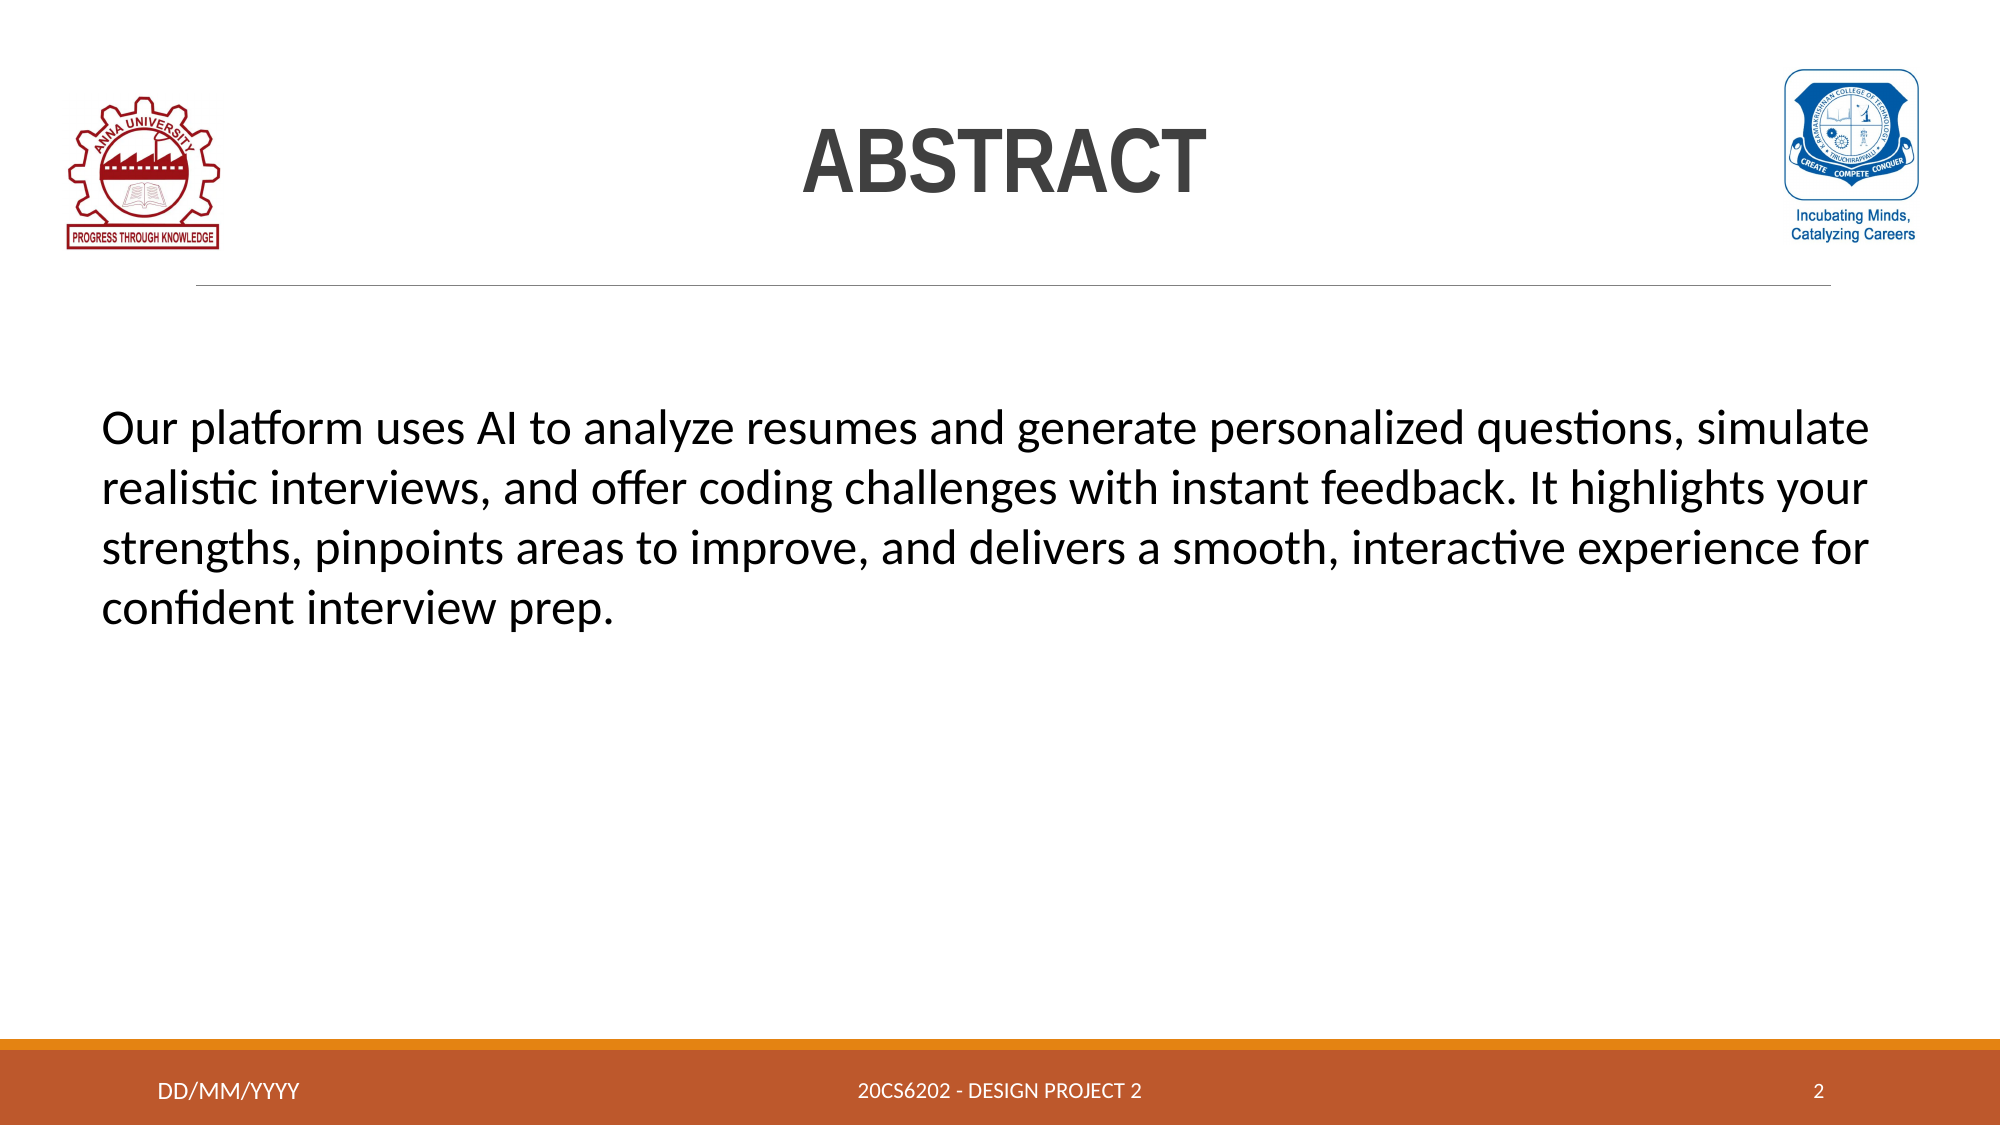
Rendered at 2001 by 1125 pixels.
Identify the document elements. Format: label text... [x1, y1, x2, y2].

title ABSTRACT [180, 47, 1830, 285]
text_box Our platform uses AI to analyze resumes and generate personalized questions, simulate realistic interviews, and offer coding challenges with instant feedback. It highlights your strengths, pinpoints areas to improve, and delivers a smooth, interactive experience for confident interview prep. [86, 306, 1887, 642]
footer 20CS6202 - DESIGN PROJECT 2 [604, 1059, 1396, 1120]
slide_number 2 [1624, 1059, 1840, 1120]
text_box DD/MM/YYYY [142, 1066, 532, 1112]
picture [62, 93, 224, 251]
picture [1782, 67, 1921, 246]
